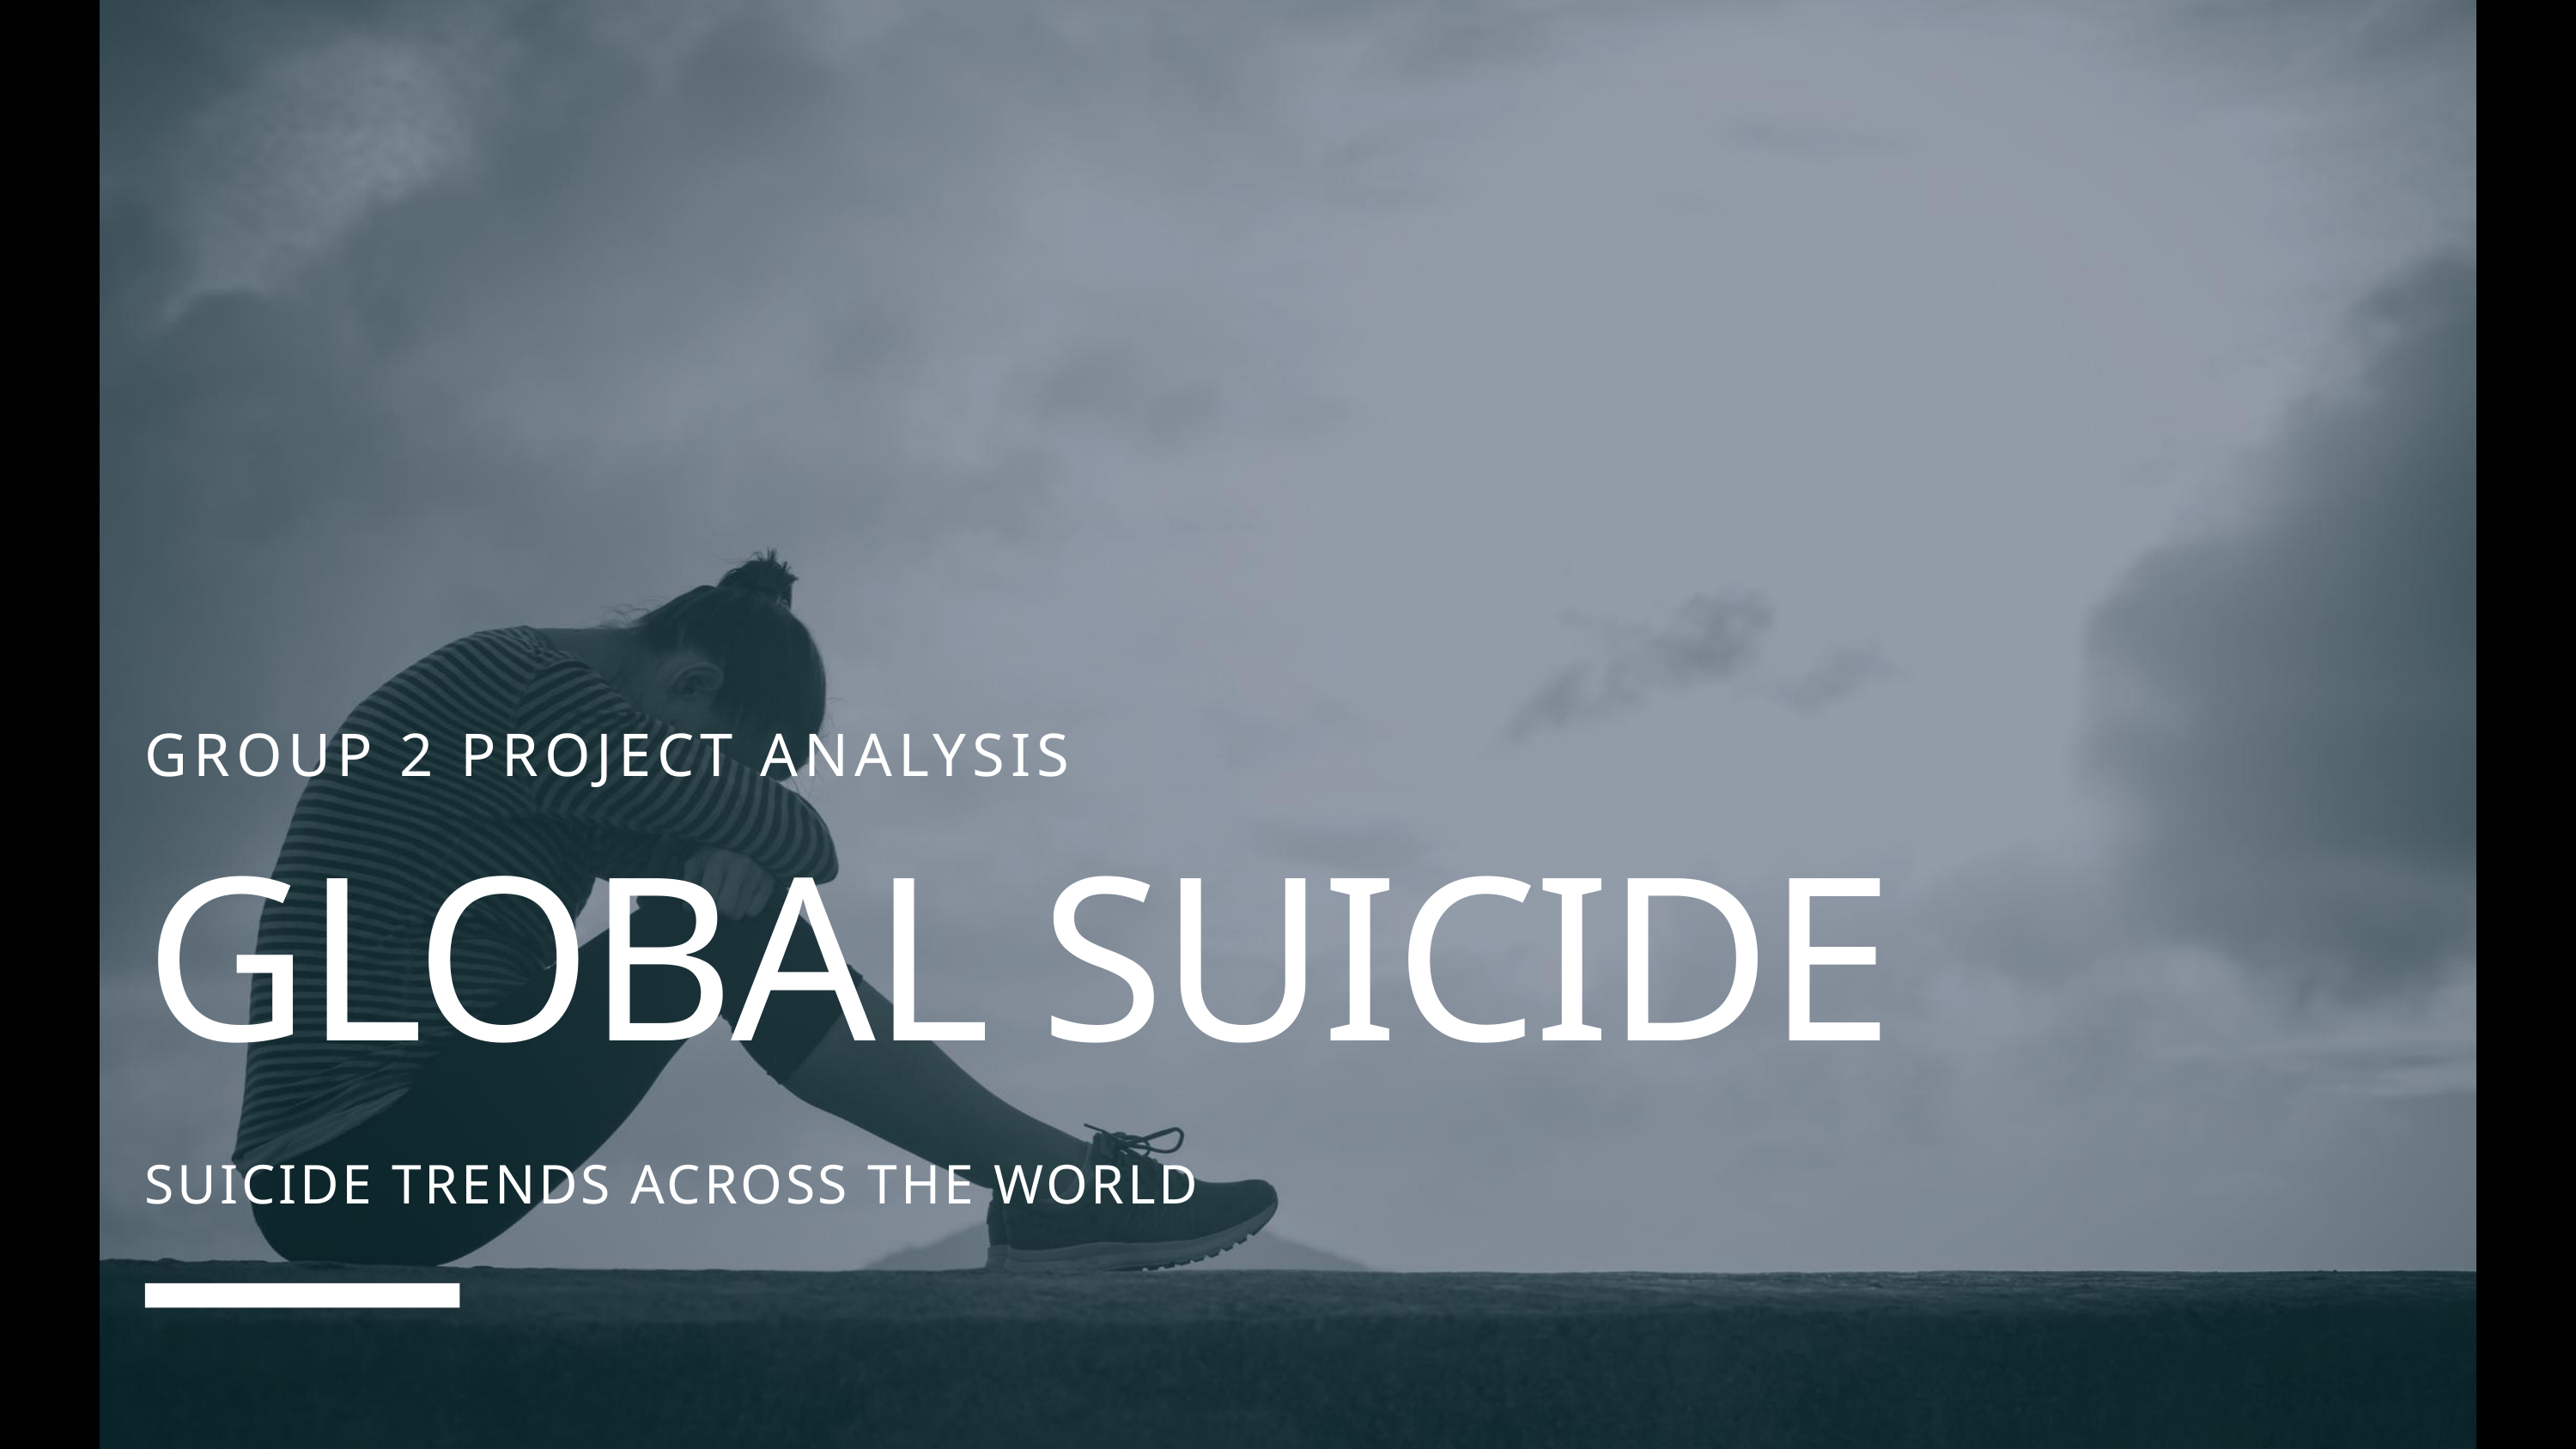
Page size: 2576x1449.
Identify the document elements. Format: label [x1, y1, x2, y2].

text_box [144, 721, 2117, 1308]
picture [99, 0, 2477, 1449]
